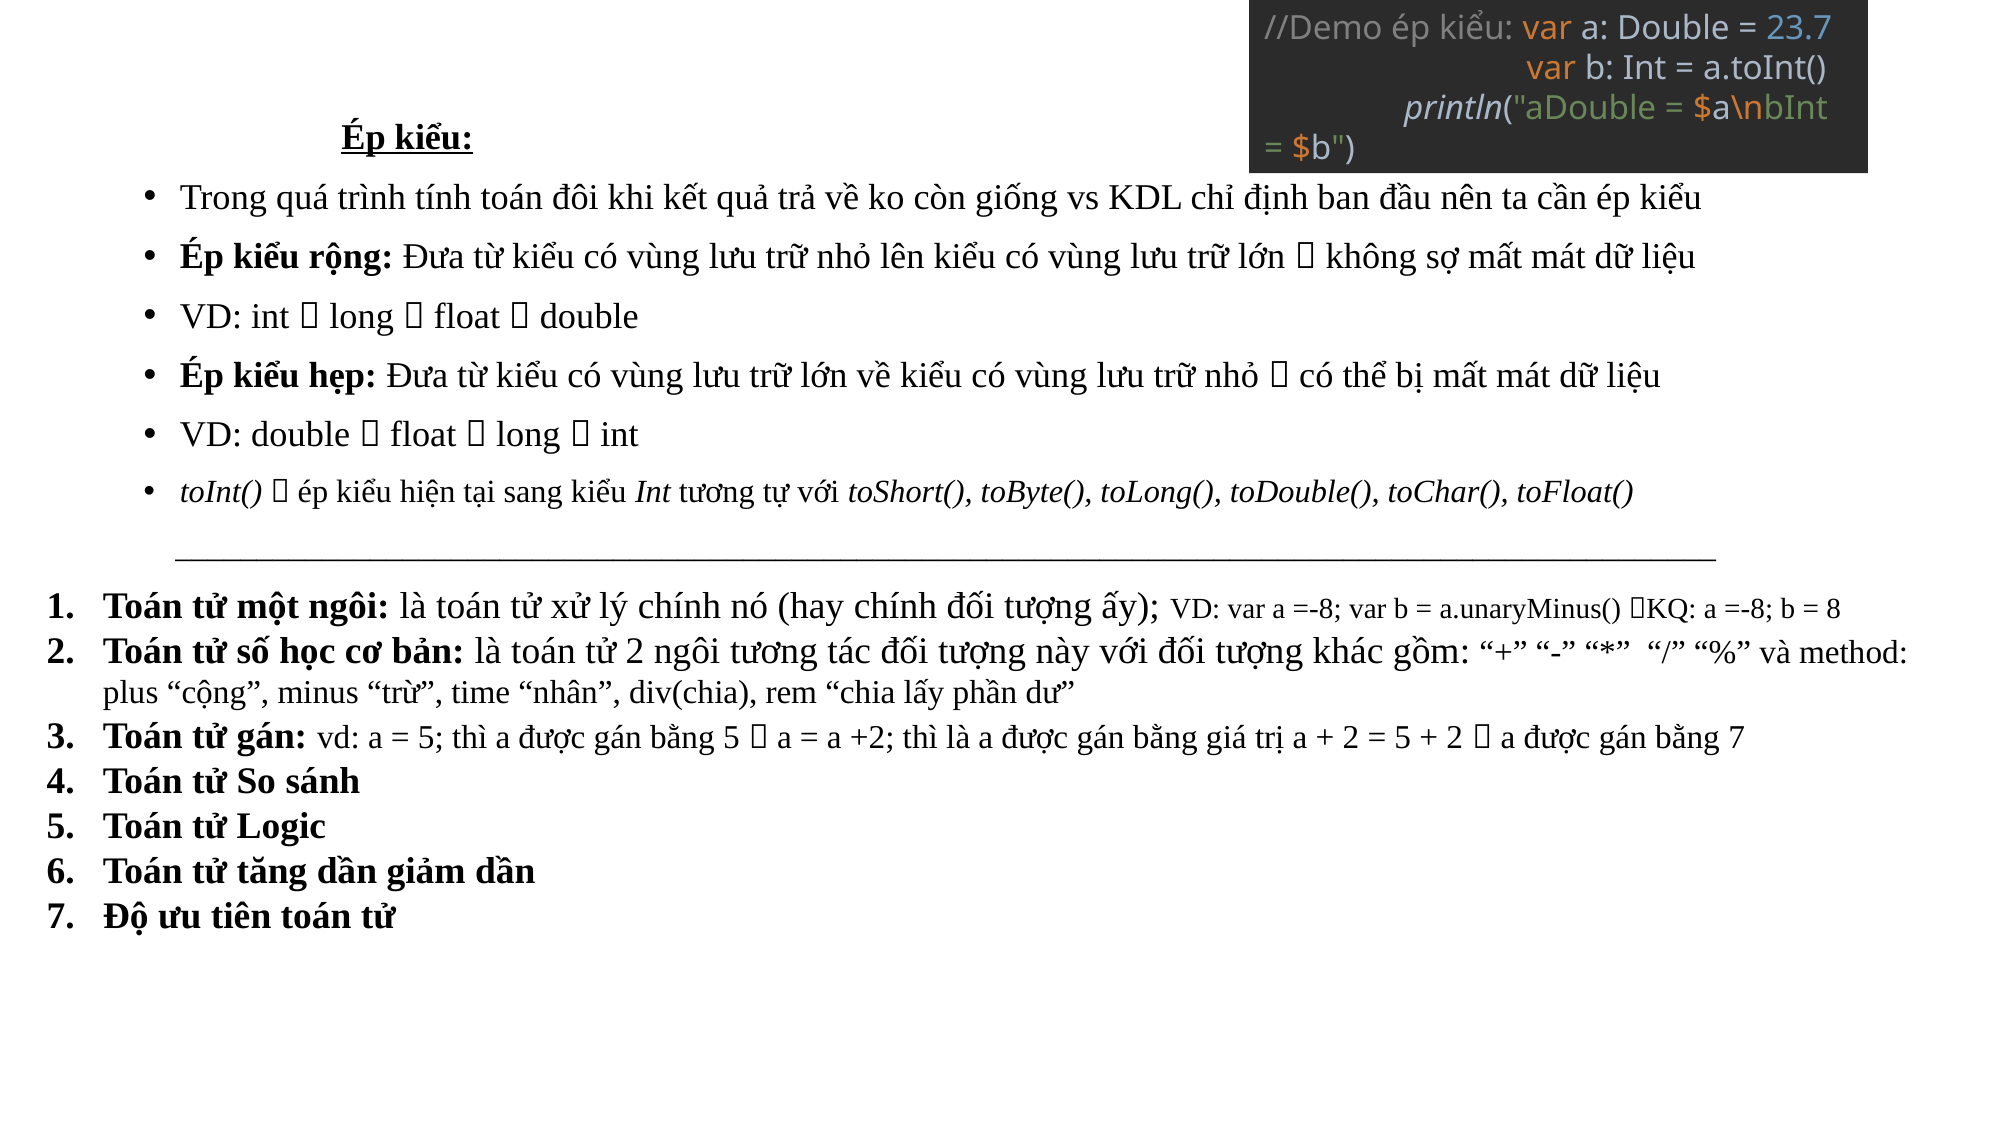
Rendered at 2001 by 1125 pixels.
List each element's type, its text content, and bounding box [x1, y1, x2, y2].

text_box //Demo ép kiểu: var a: Double = 23.7 var b: Int = a.toInt() println("aDouble = $a\nbInt = $b") [1249, 0, 1868, 174]
text_box Toán tử một ngôi: là toán tử xử lý chính nó (hay chính đối tượng ấy); VD: var a =-8; var b = a.unaryMinus() KQ: a =-8; b = 8 Toán tử số học cơ bản: là toán tử 2 ngôi tương tác đối tượng này với đối tượng khác gồm: “+” “-” “*” “/” “%” và method: plus “cộng”, minus “trừ”, time “nhân”, div(chia), rem “chia lấy phần dư” Toán tử gán: vd: a = 5; thì a được gán bằng 5  a = a +2; thì là a được gán bằng giá trị a + 2 = 5 + 2  a được gán bằng 7 Toán tử So sánh Toán tử Logic Toán tử tăng dần giảm dần Độ ưu tiên toán tử [31, 573, 1968, 943]
list Ép kiểu: Trong quá trình tính toán đôi khi kết quả trả về ko còn giống vs KDL chỉ định ban đầu nên ta cần ép kiểu Ép kiểu rộng: Đưa từ kiểu có vùng lưu trữ nhỏ lên kiểu có vùng lưu trữ lớn  không sợ mất mát dữ liệu VD: int  long  float  double Ép kiểu hẹp: Đưa từ kiểu có vùng lưu trữ lớn về kiểu có vùng lưu trữ nhỏ  có thể bị mất mát dữ liệu VD: double  float  long  int toInt()  ép kiểu hiện tại sang kiểu Int tương tự với toShort(), toByte(), toLong(), toDouble(), toChar(), toFloat() _______________________________________________________________________________________________ [128, 110, 1805, 573]
